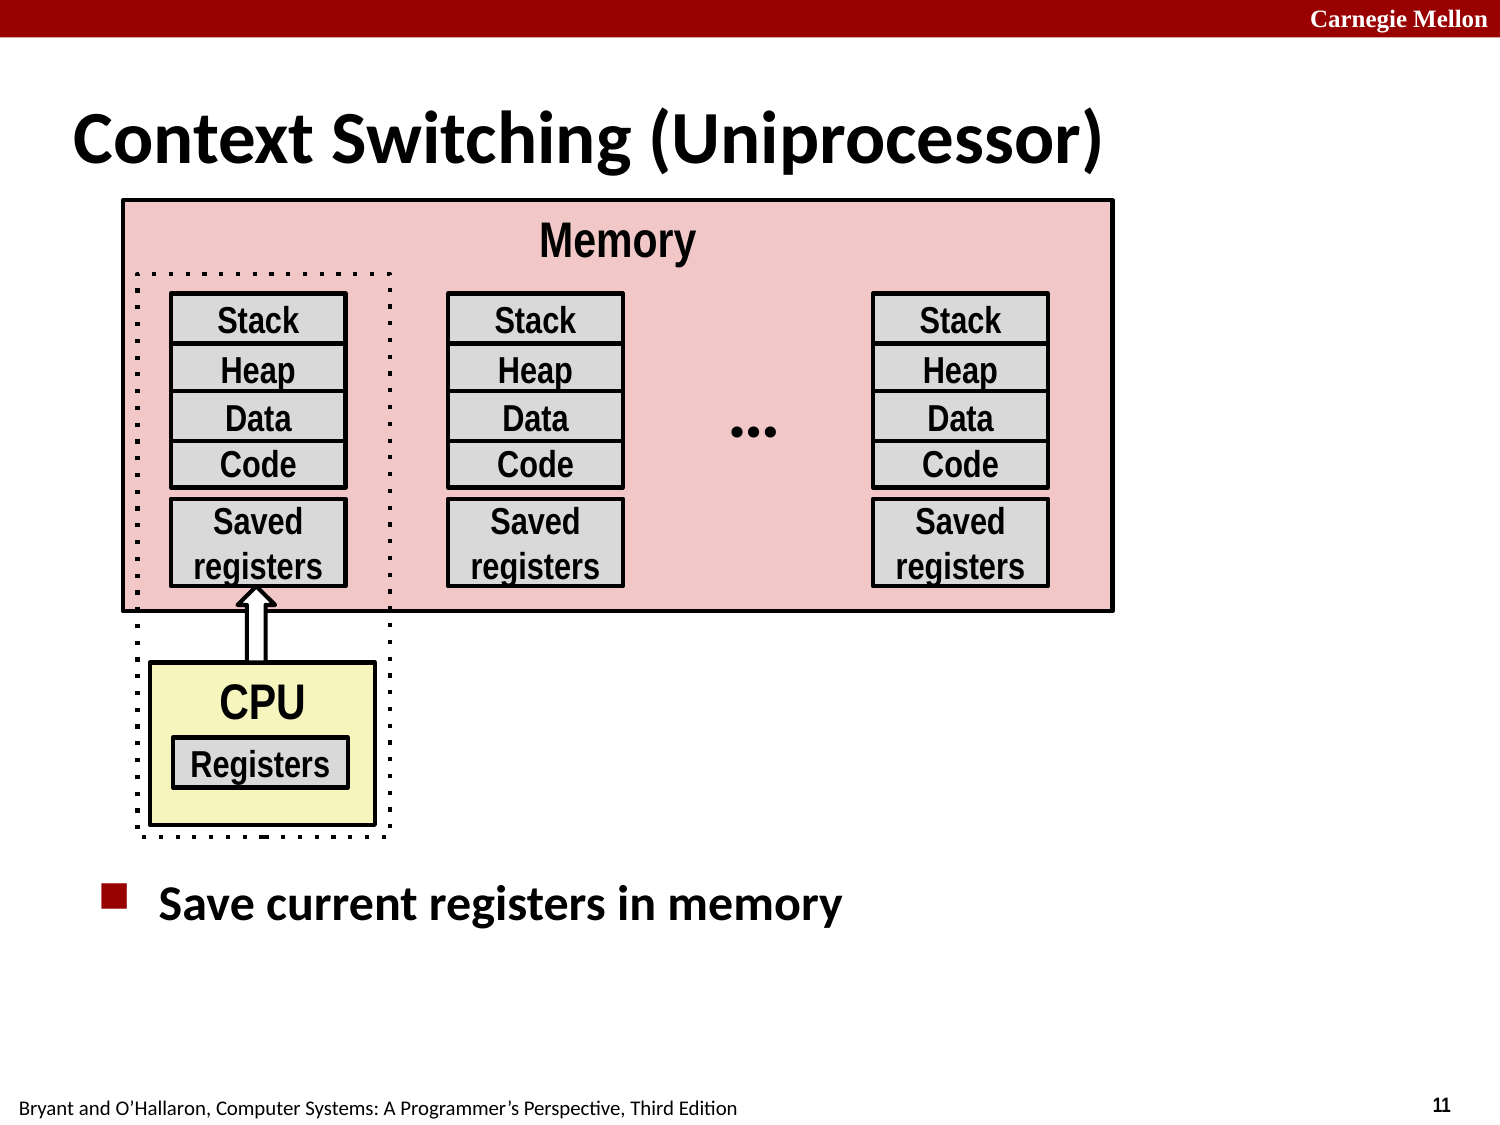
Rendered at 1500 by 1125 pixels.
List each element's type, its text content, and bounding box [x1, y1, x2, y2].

text_box Heap [447, 343, 623, 390]
text_box … [712, 355, 796, 460]
text_box Saved registers [170, 498, 346, 587]
text_box Code [447, 441, 623, 488]
text_box Heap [872, 343, 1048, 390]
text_box Code [872, 441, 1048, 488]
text_box Data [447, 390, 623, 441]
text_box Stack [447, 293, 623, 343]
text_box Data [872, 390, 1048, 441]
text_box [137, 273, 390, 838]
text_box [237, 586, 276, 663]
text_box Saved registers [872, 498, 1048, 587]
text_box Memory [123, 199, 1113, 612]
list Save current registers in memory [87, 862, 1488, 951]
text_box Saved registers [447, 498, 623, 587]
text_box Stack [872, 293, 1048, 343]
title Context Switching (Uniprocessor) [58, 71, 1451, 197]
